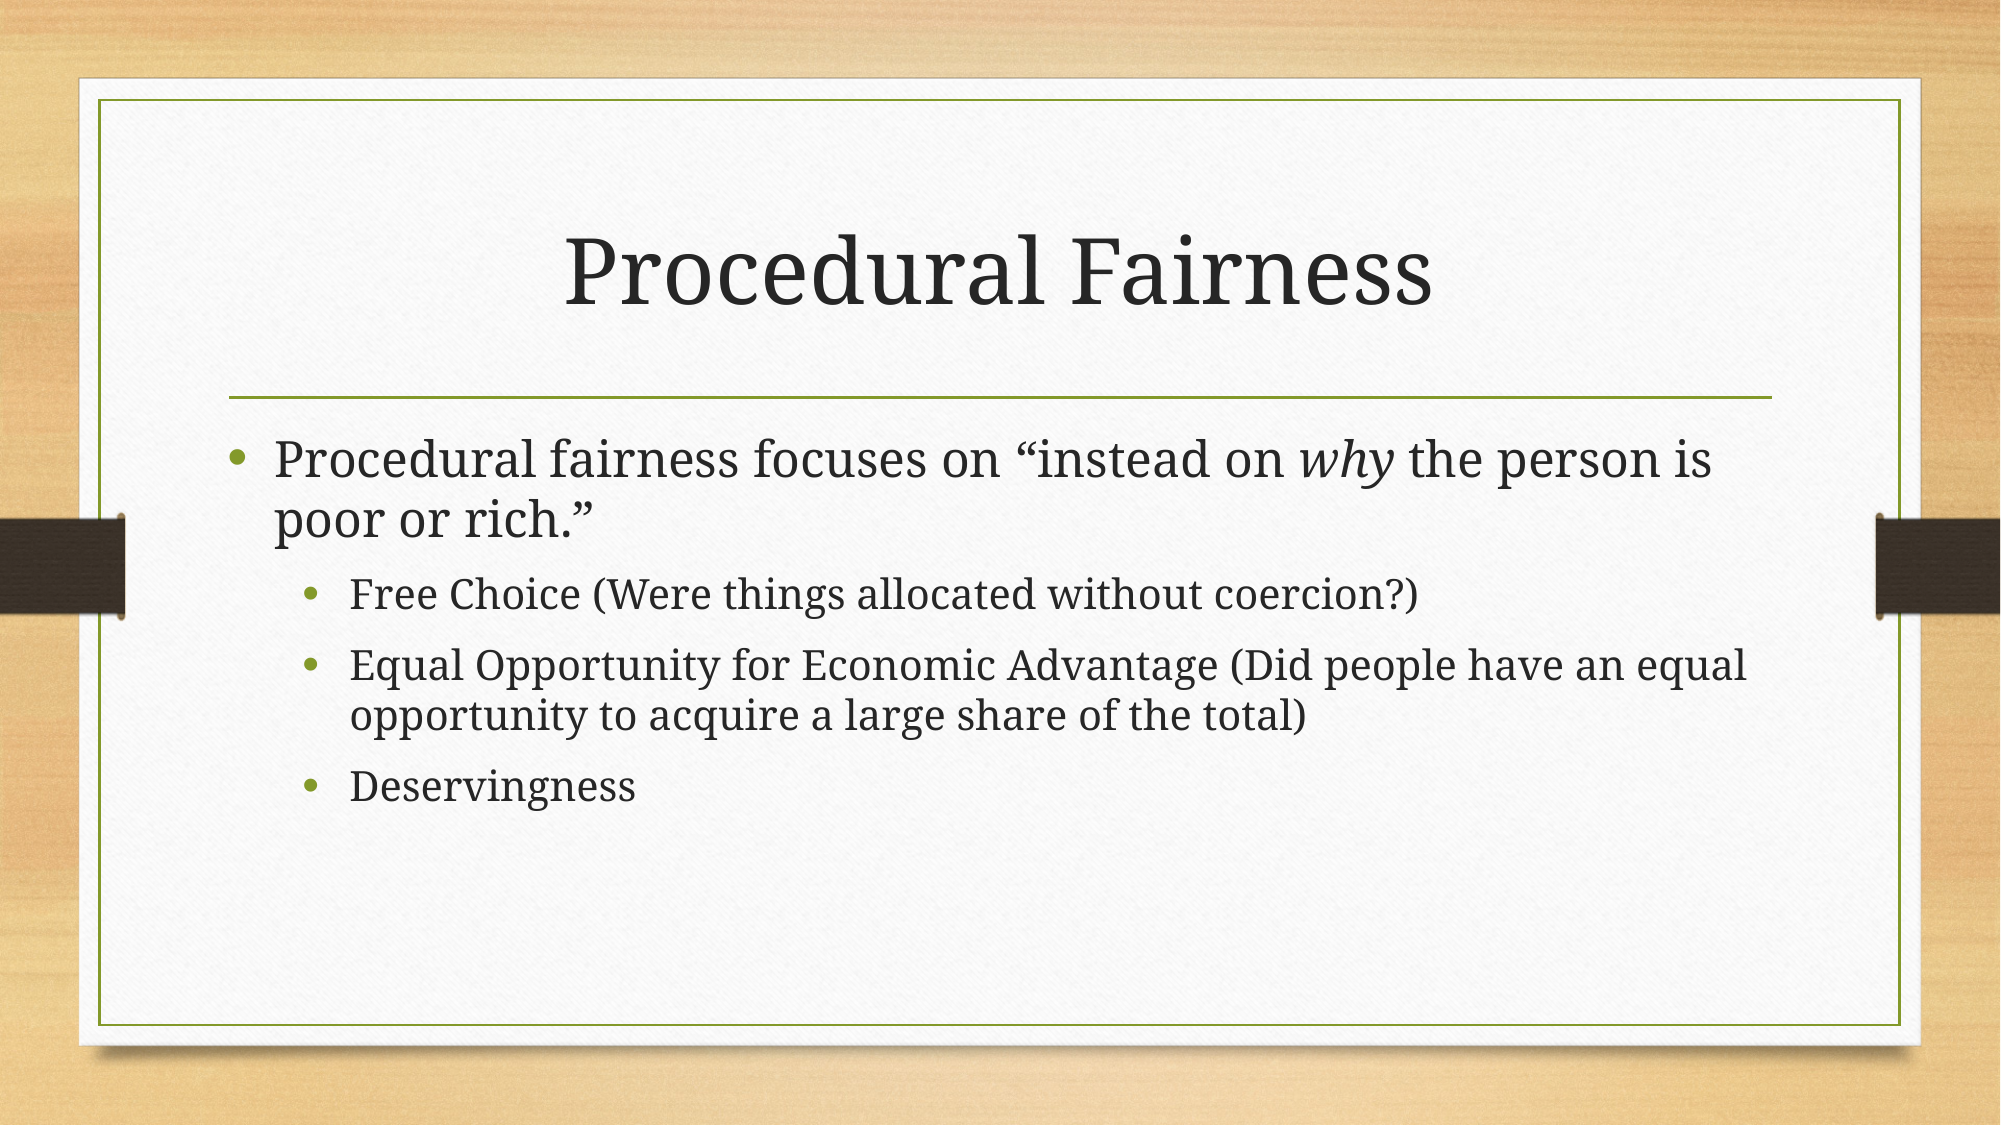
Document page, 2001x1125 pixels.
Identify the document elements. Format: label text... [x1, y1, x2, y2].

picture [0, 0, 2001, 1125]
title Procedural Fairness [212, 161, 1788, 375]
list Procedural fairness focuses on “instead on why the person is poor or rich.” Free Choice (Were things allocated without coercion?) Equal Opportunity for Economic Advantage (Did people have an equal opportunity to acquire a large share of the total) Deservingness [212, 419, 1788, 964]
